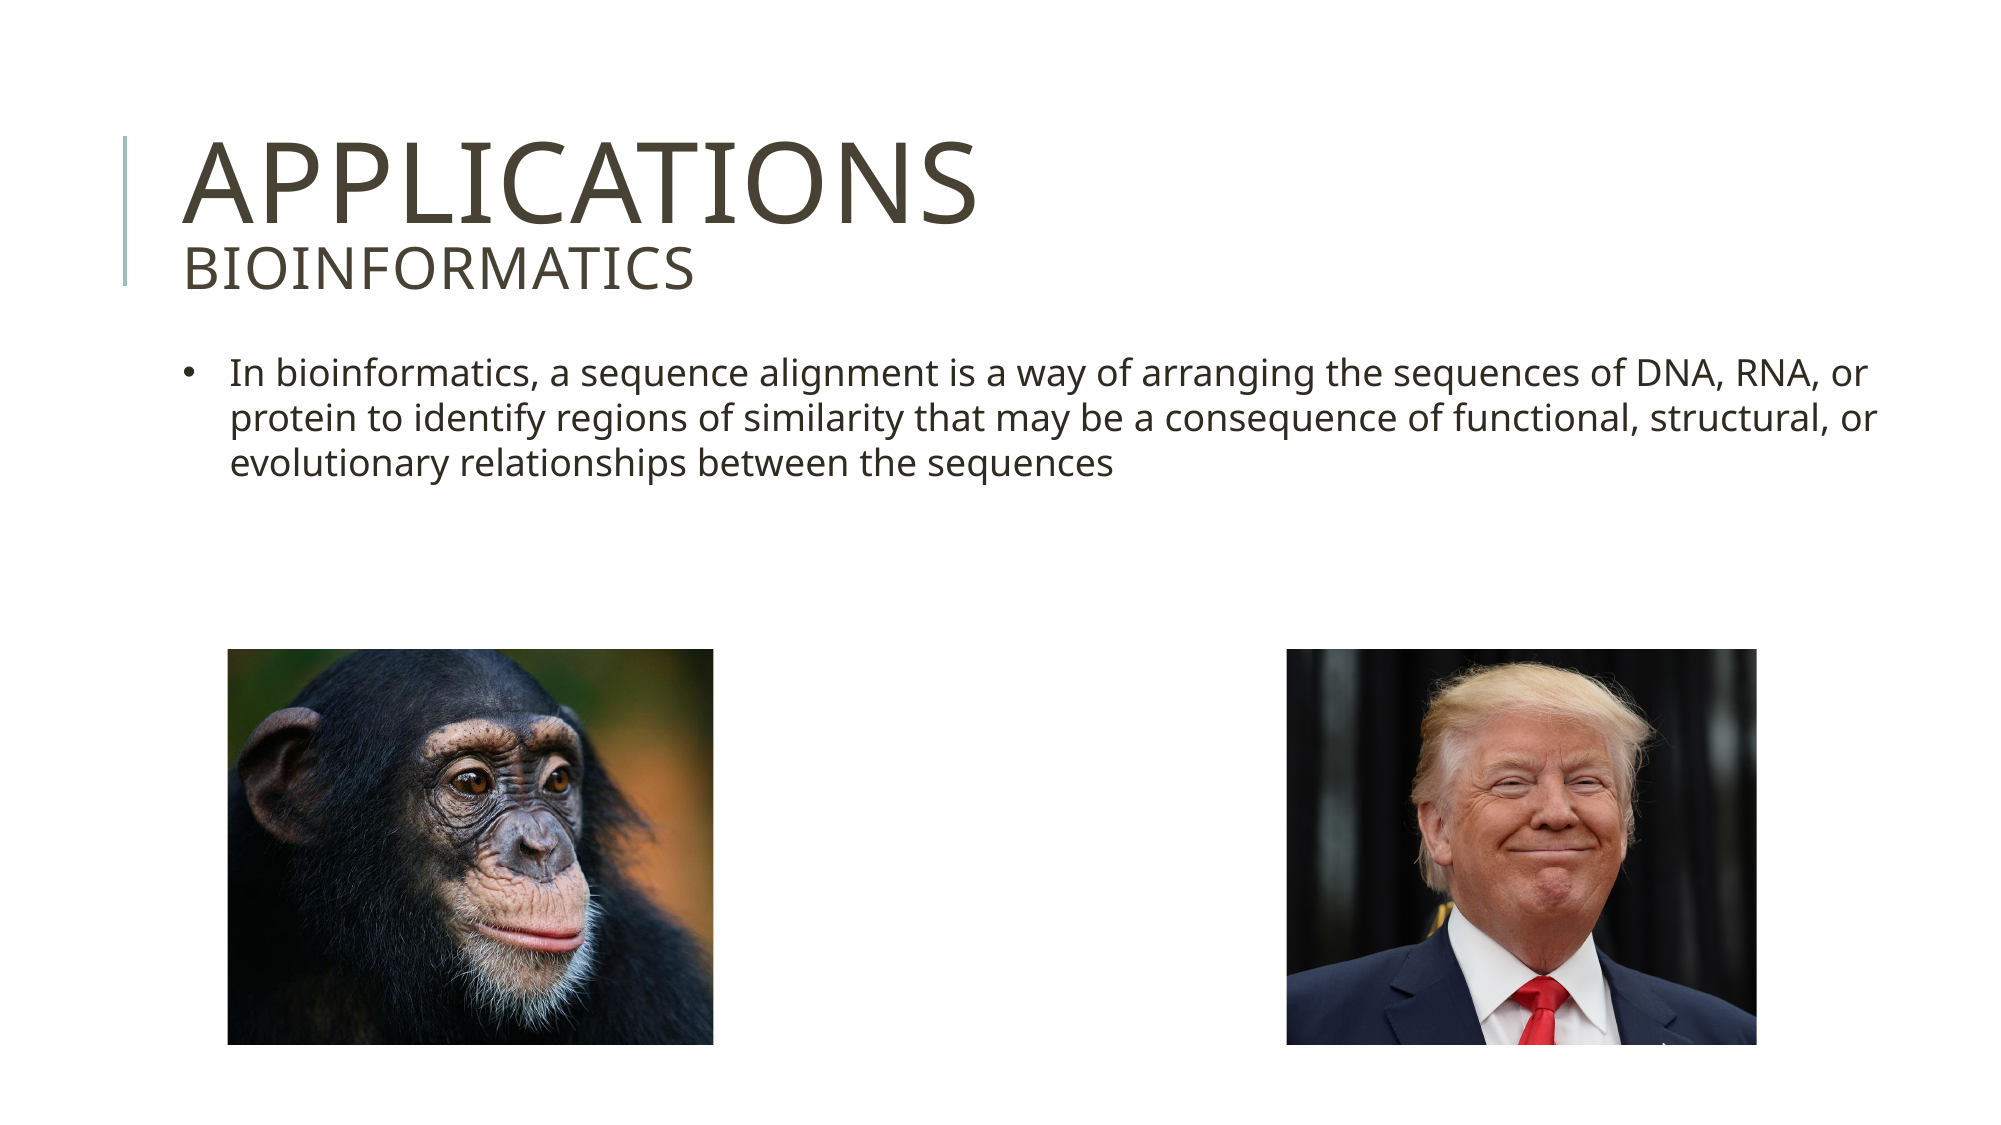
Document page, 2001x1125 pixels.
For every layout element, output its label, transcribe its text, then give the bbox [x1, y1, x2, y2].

title APPLICATIONS bioinformatics [168, 96, 1763, 341]
picture [1286, 649, 1757, 1045]
text_box In bioinformatics, a sequence alignment is a way of arranging the sequences of DNA, RNA, or protein to identify regions of similarity that may be a consequence of functional, structural, or evolutionary relationships between the sequences [167, 341, 1921, 492]
picture [227, 648, 714, 1045]
